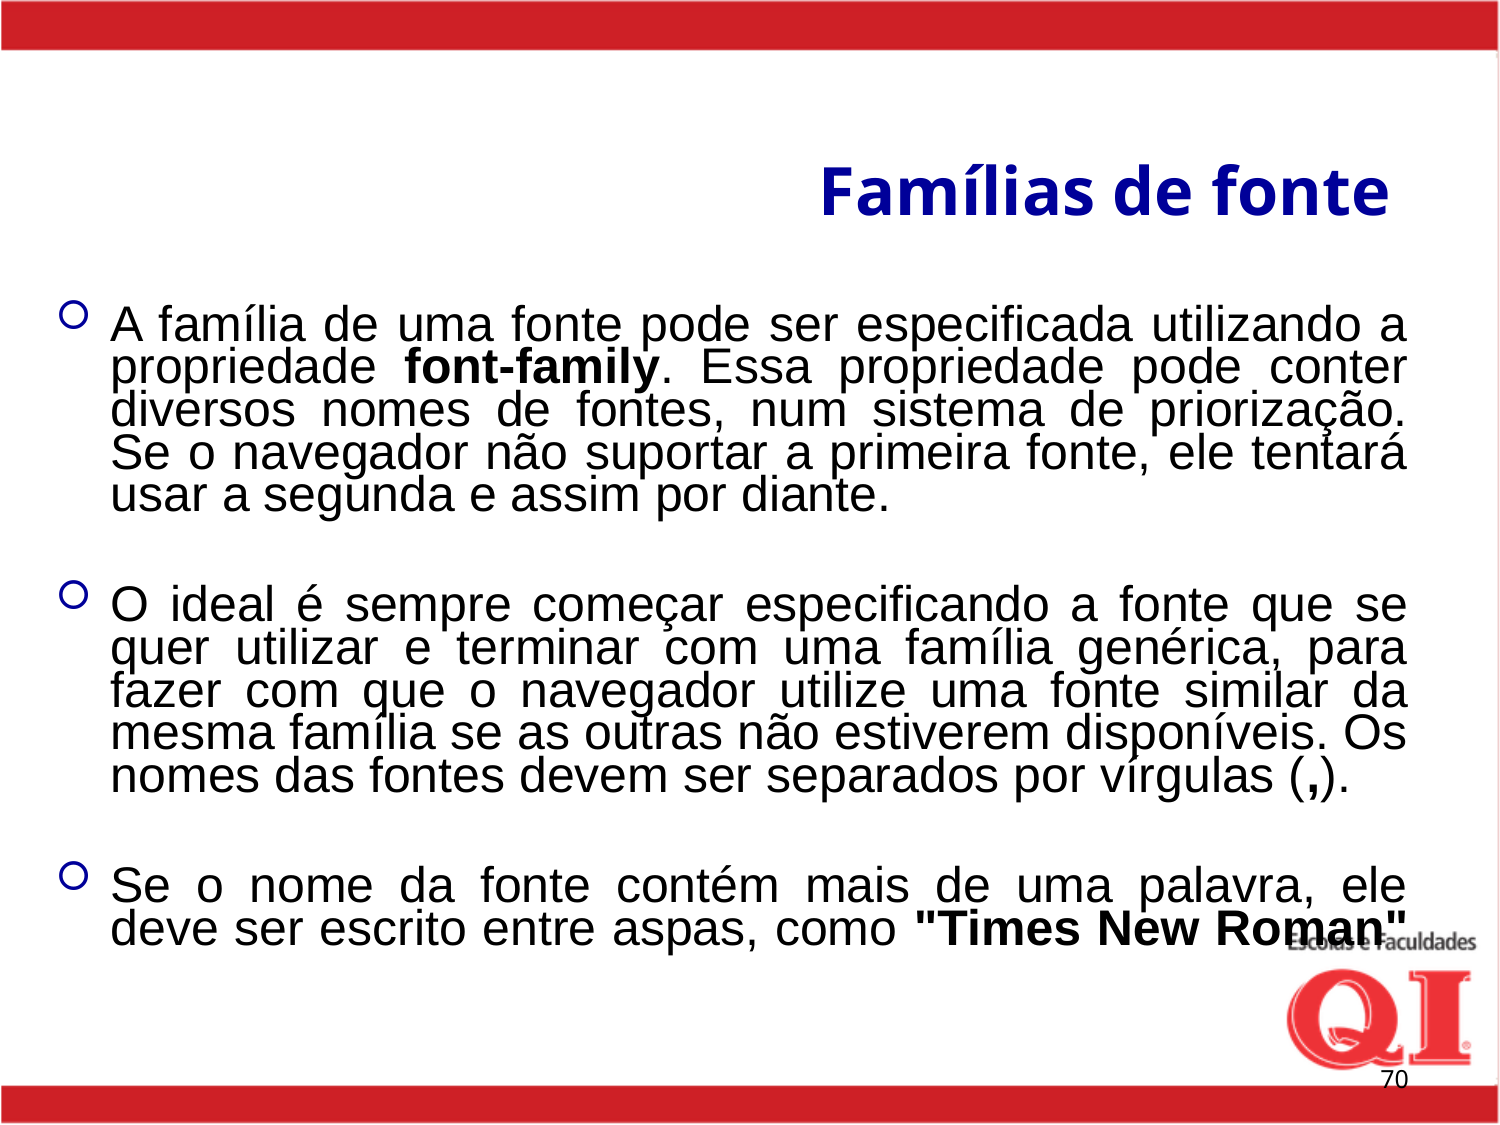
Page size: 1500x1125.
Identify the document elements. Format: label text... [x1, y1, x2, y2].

slide_number 70 [1074, 1030, 1424, 1106]
title Famílias de fonte [224, 48, 1424, 236]
list A família de uma fonte pode ser especificada utilizando a propriedade font-family. Essa propriedade pode conter diversos nomes de fontes, num sistema de priorização. Se o navegador não suportar a primeira fonte, ele tentará usar a segunda e assim por diante. O ideal é sempre começar especificando a fonte que se quer utilizar e terminar com uma família genérica, para fazer com que o navegador utilize uma fonte similar da mesma família se as outras não estiverem disponíveis. Os nomes das fontes devem ser separados por vírgulas (,). Se o nome da fonte contém mais de uma palavra, ele deve ser escrito entre aspas, como "Times New Roman" [41, 299, 1424, 1014]
picture [0, 0, 1500, 1125]
